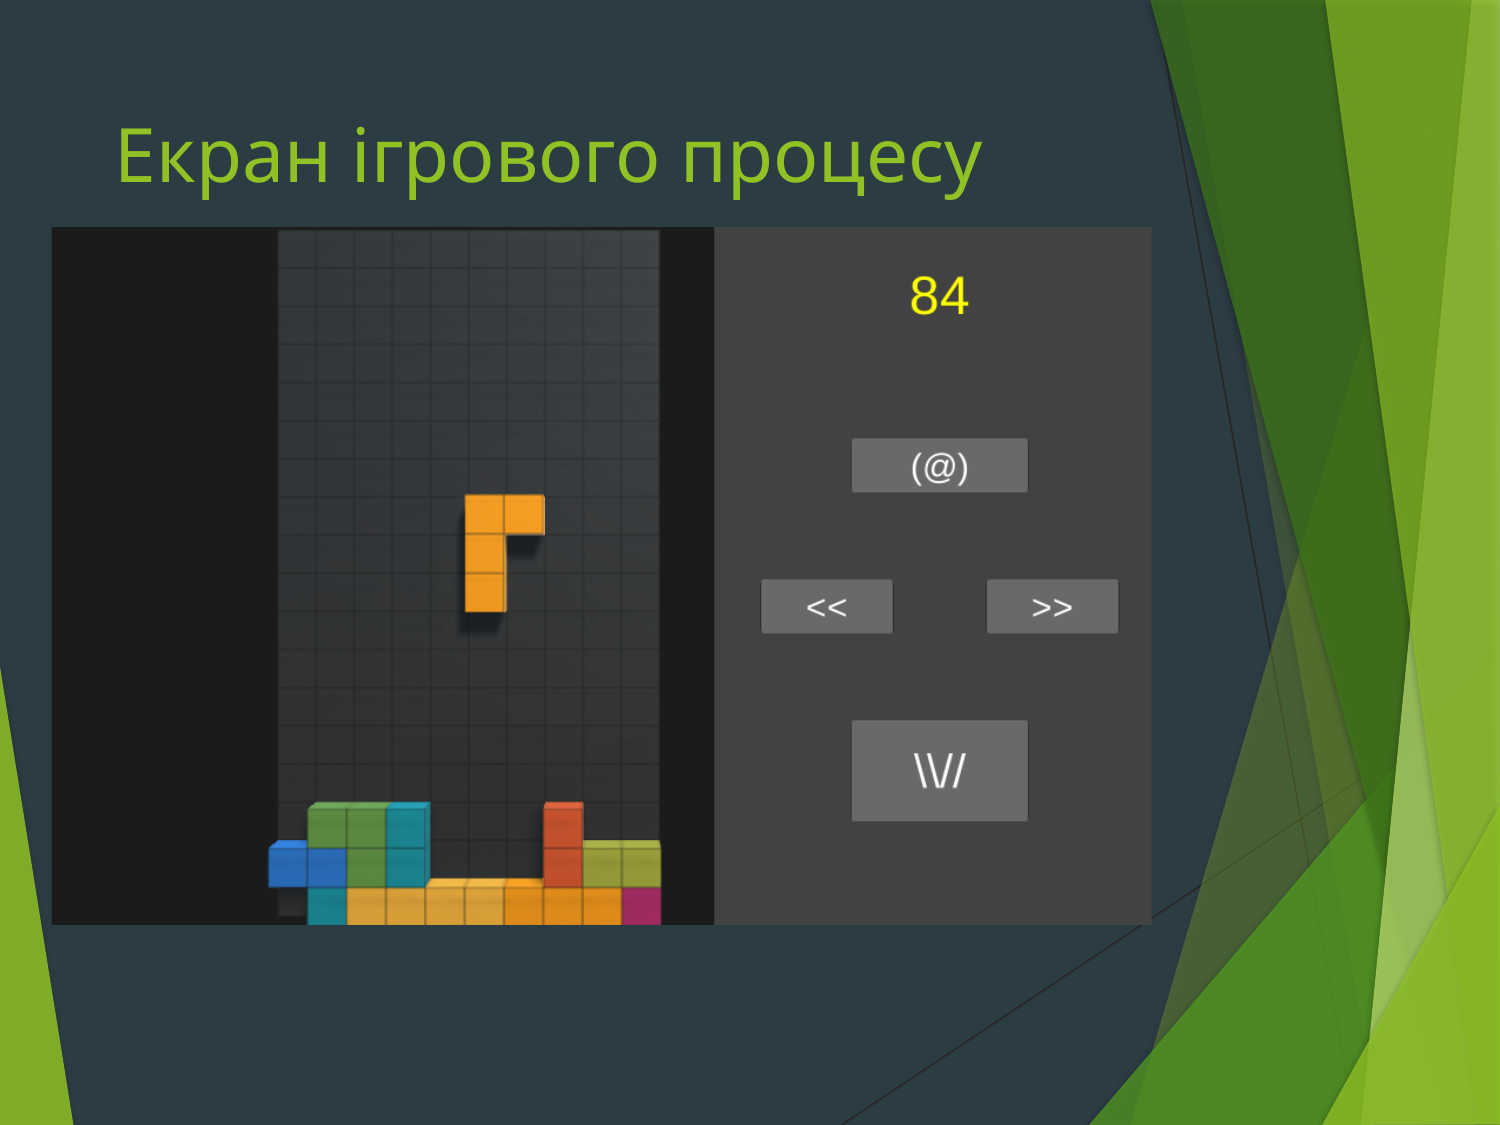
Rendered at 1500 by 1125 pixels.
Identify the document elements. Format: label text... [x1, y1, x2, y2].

title Екран ігрового процесу [99, 99, 1142, 226]
picture [51, 227, 1153, 925]
